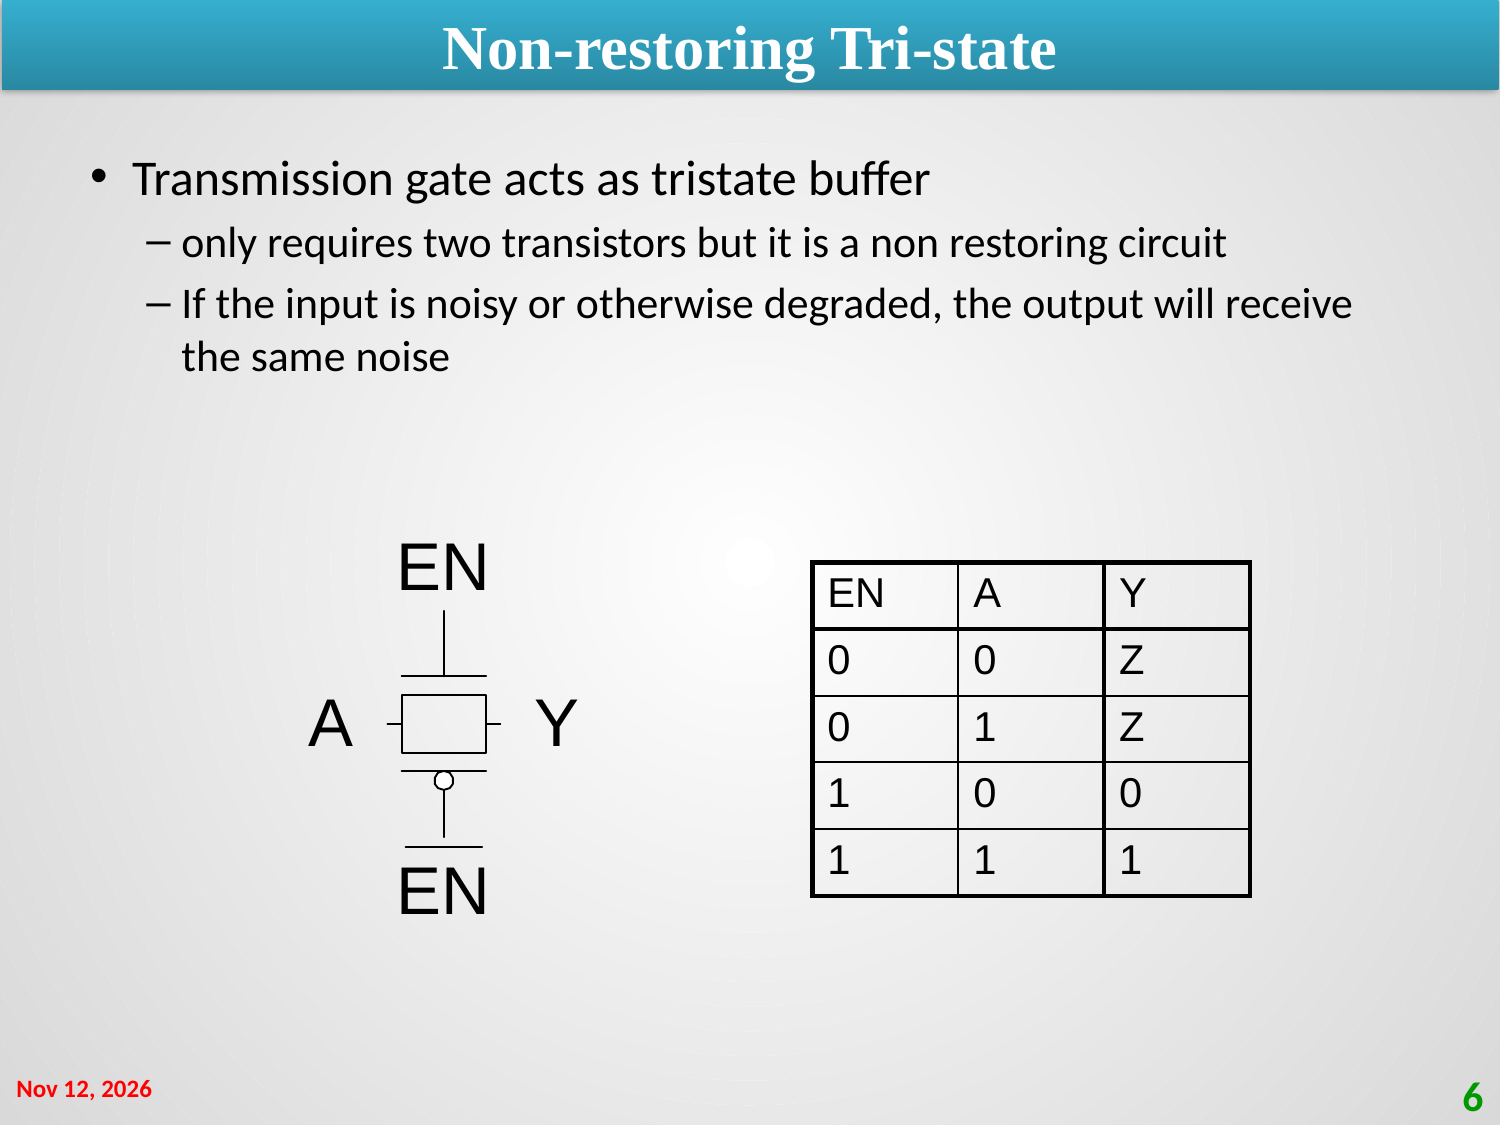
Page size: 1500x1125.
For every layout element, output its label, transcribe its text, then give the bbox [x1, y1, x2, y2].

table_header A [959, 565, 1102, 627]
list Transmission gate acts as tristate buffer only requires two transistors but it is a non restoring circuit If the input is noisy or otherwise degraded, the output will receive the same noise [75, 137, 1425, 1005]
slide_number 28-Feb-21 [1, 1057, 352, 1118]
table_cell 0 [959, 631, 1102, 695]
table_cell 1 [815, 830, 957, 894]
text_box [290, 510, 598, 949]
table_cell 0 [815, 697, 957, 761]
table_cell Z [1106, 631, 1248, 695]
table_header Y [1106, 565, 1248, 627]
table_cell 0 [815, 631, 957, 695]
table_cell 0 [1106, 763, 1248, 828]
slide_number 6 [1148, 1065, 1499, 1125]
table_cell 1 [1106, 830, 1248, 894]
table_header EN [815, 565, 957, 627]
table_cell Z [1106, 697, 1248, 761]
table_cell 0 [959, 763, 1102, 828]
table_cell 1 [815, 763, 957, 828]
text_box Non-restoring Tri-state [2, 0, 1499, 90]
table_cell 1 [959, 830, 1102, 894]
table_cell 1 [959, 697, 1102, 761]
